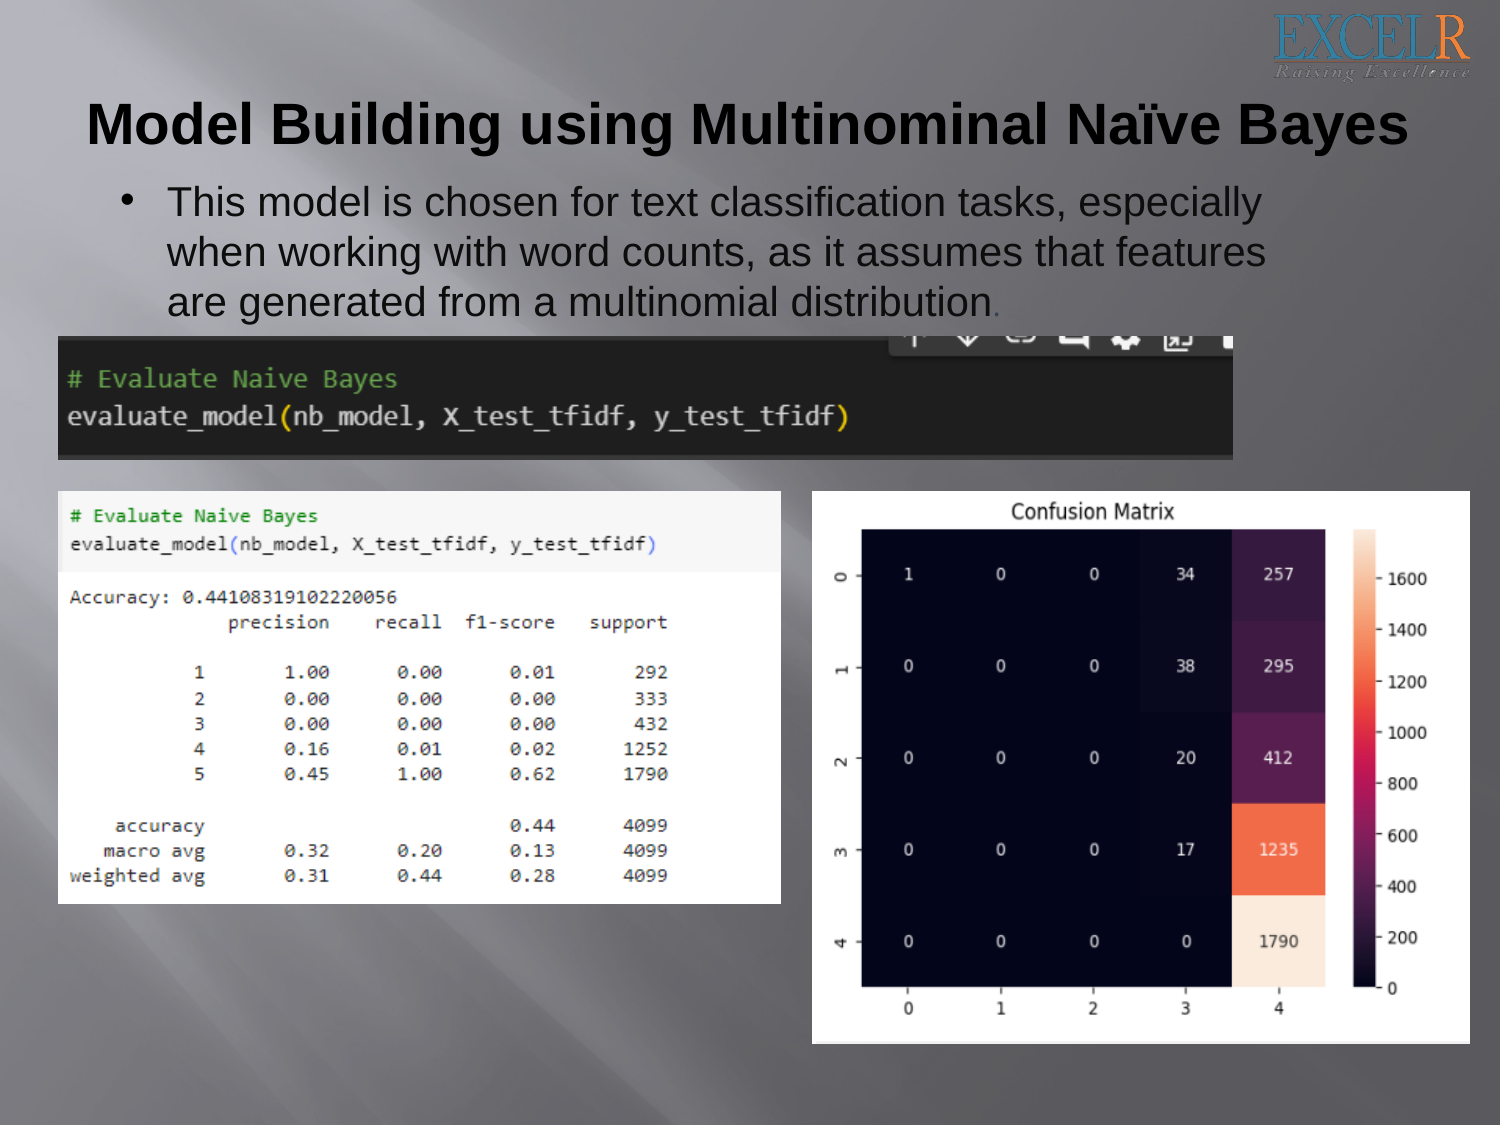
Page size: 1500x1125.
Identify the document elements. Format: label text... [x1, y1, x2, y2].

picture [58, 490, 781, 904]
picture [58, 336, 1233, 461]
text_box This model is chosen for text classification tasks, especially when working with word counts, as it assumes that features are generated from a multinomial distribution. [105, 167, 1313, 333]
text_box Model Building using Multinominal Naïve Bayes [71, 79, 1490, 165]
picture [1274, 14, 1470, 83]
picture [811, 490, 1470, 1045]
